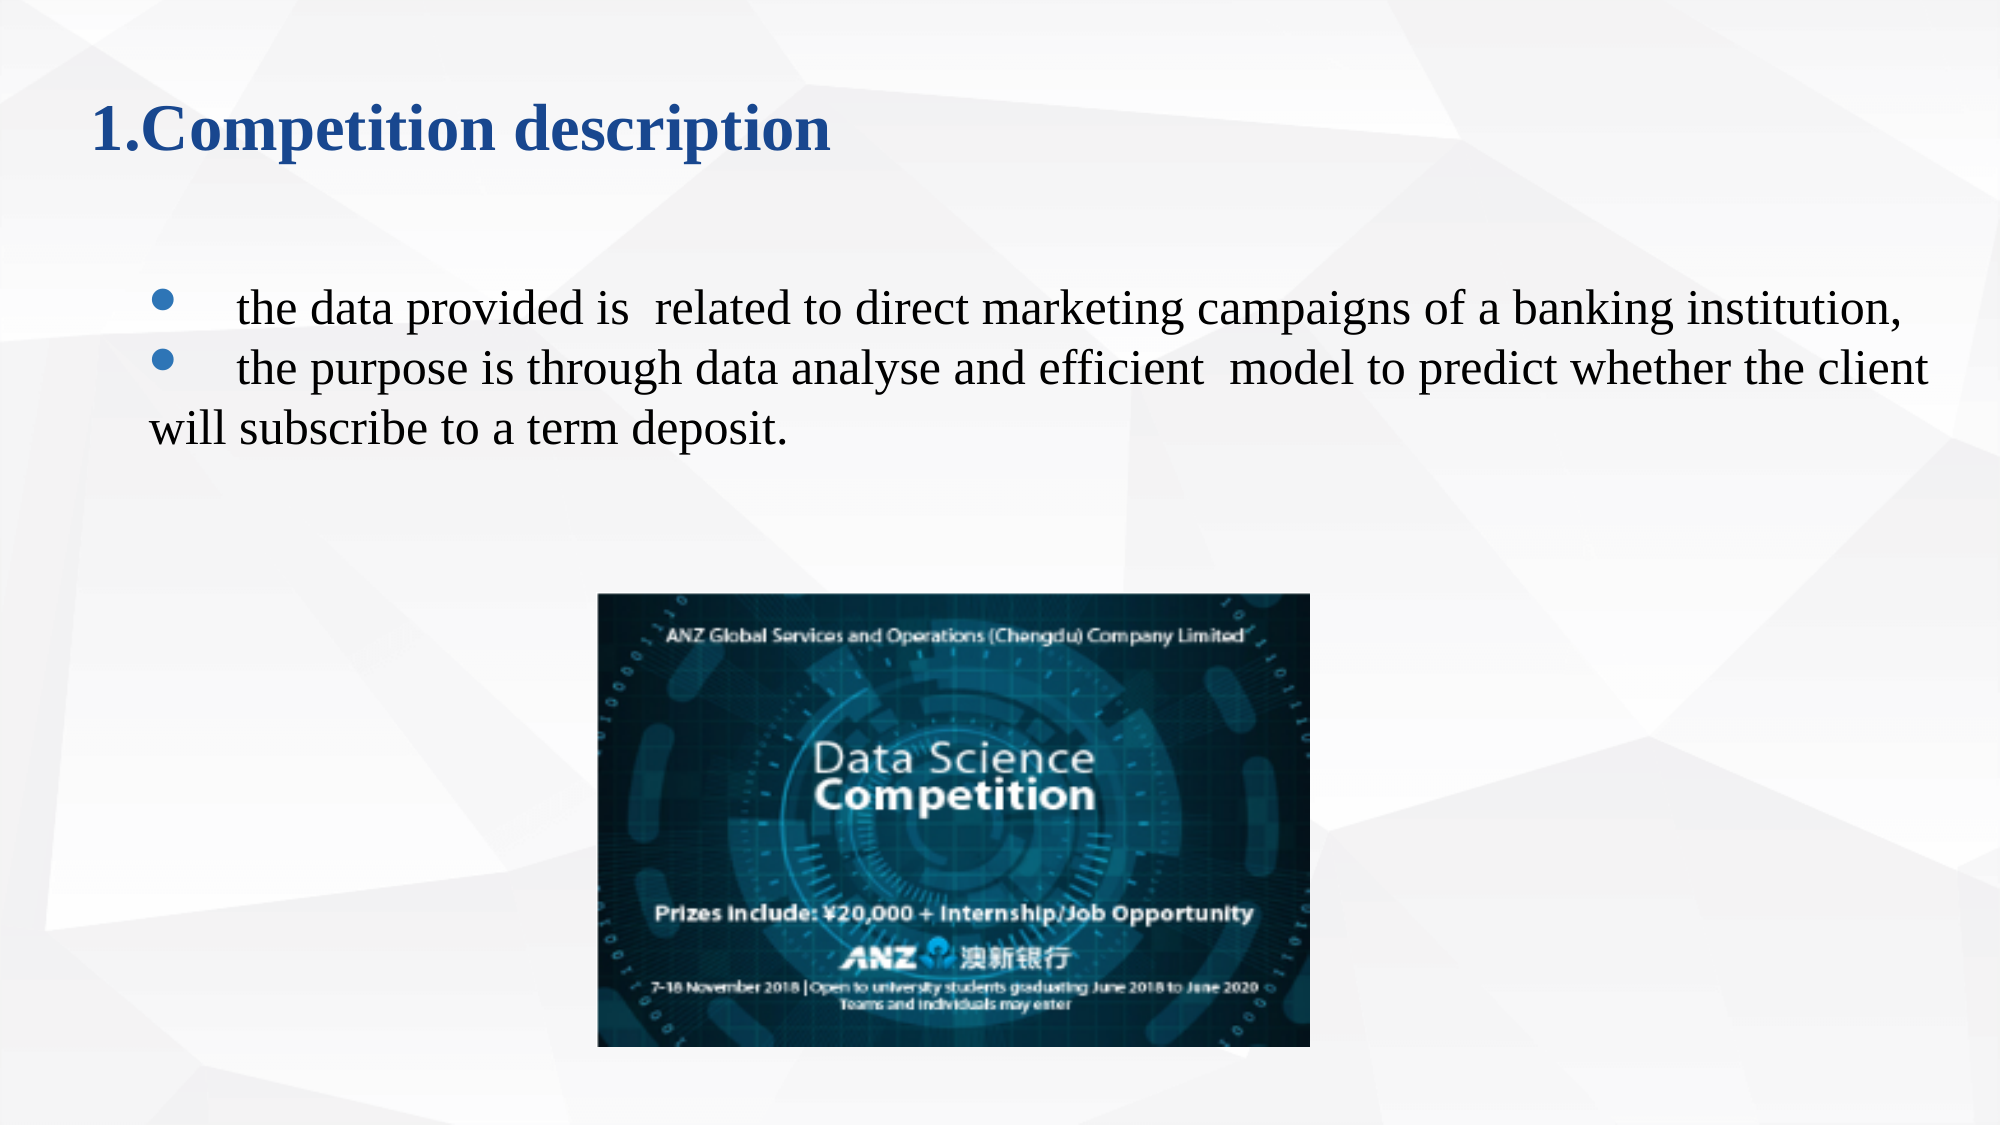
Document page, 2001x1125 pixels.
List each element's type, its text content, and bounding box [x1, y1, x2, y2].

text_box the data provided is related to direct marketing campaigns of a banking institution, the purpose is through data analyse and efficient model to predict whether the client will subscribe to a term deposit. [134, 266, 1977, 462]
picture [0, 0, 2000, 1125]
text_box 1.Competition description [76, 76, 1182, 172]
